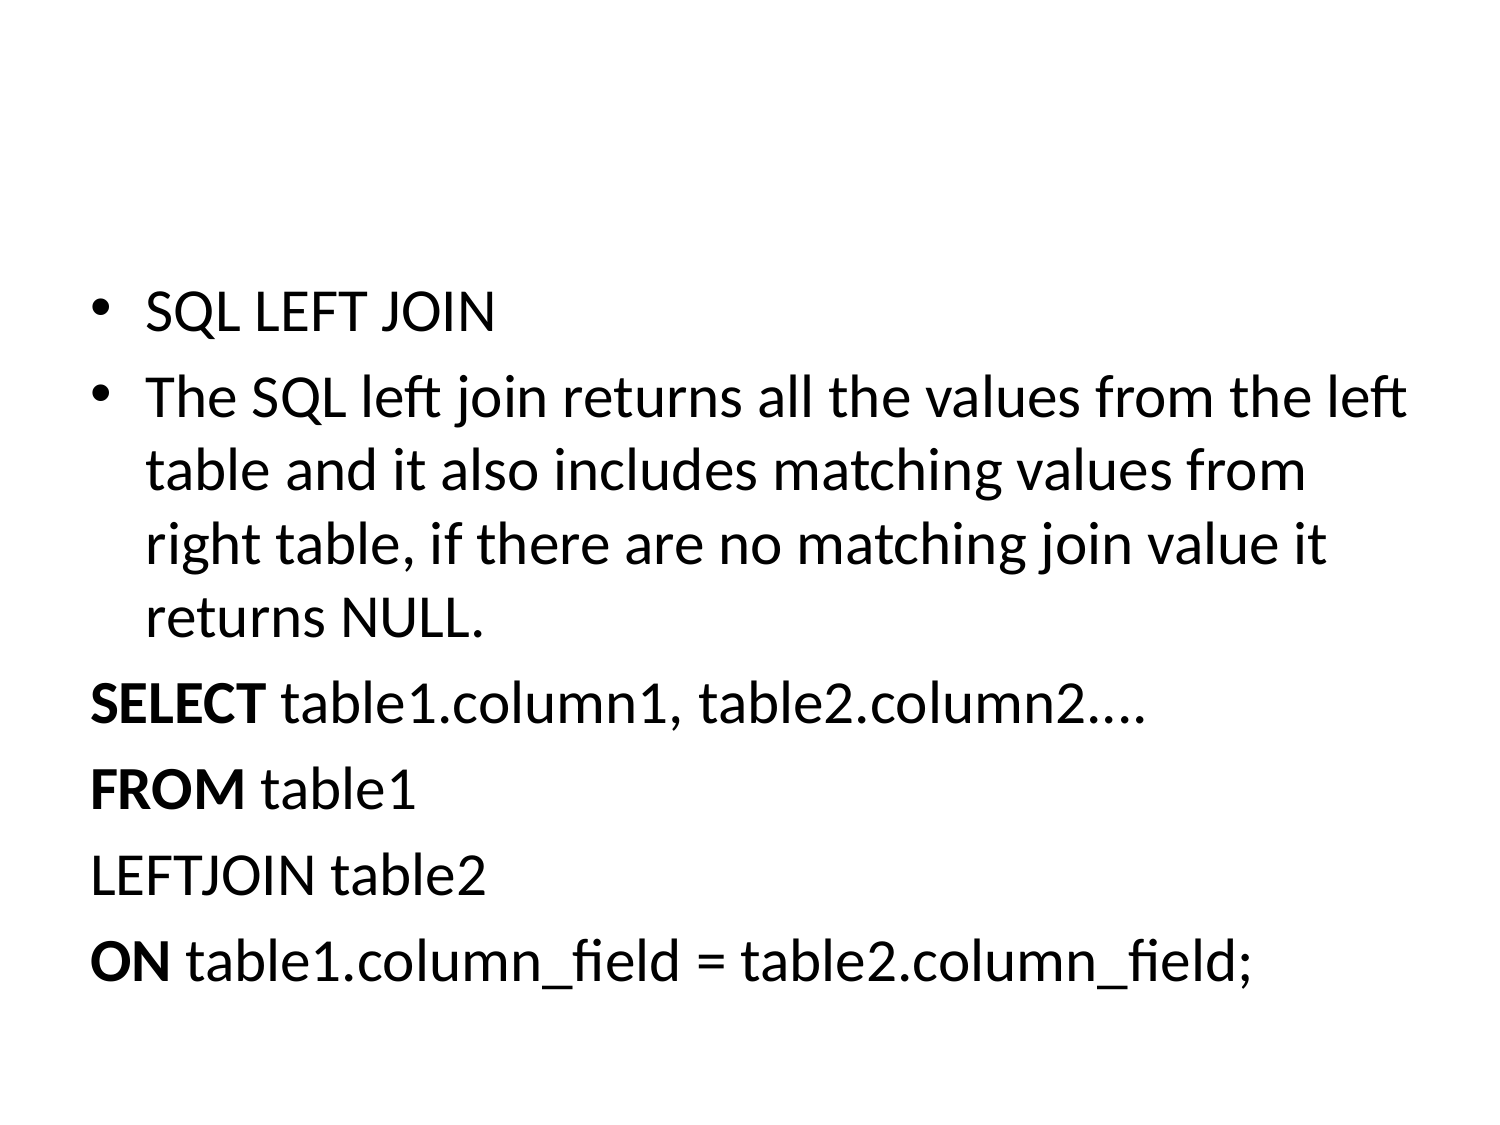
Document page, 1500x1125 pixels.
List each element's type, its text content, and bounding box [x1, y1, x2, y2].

list SQL LEFT JOIN The SQL left join returns all the values from the left table and it also includes matching values from right table, if there are no matching join value it returns NULL. SELECT table1.column1, table2.column2.... FROM table1 LEFTJOIN table2 ON table1.column_field = table2.column_field; [75, 262, 1425, 1005]
